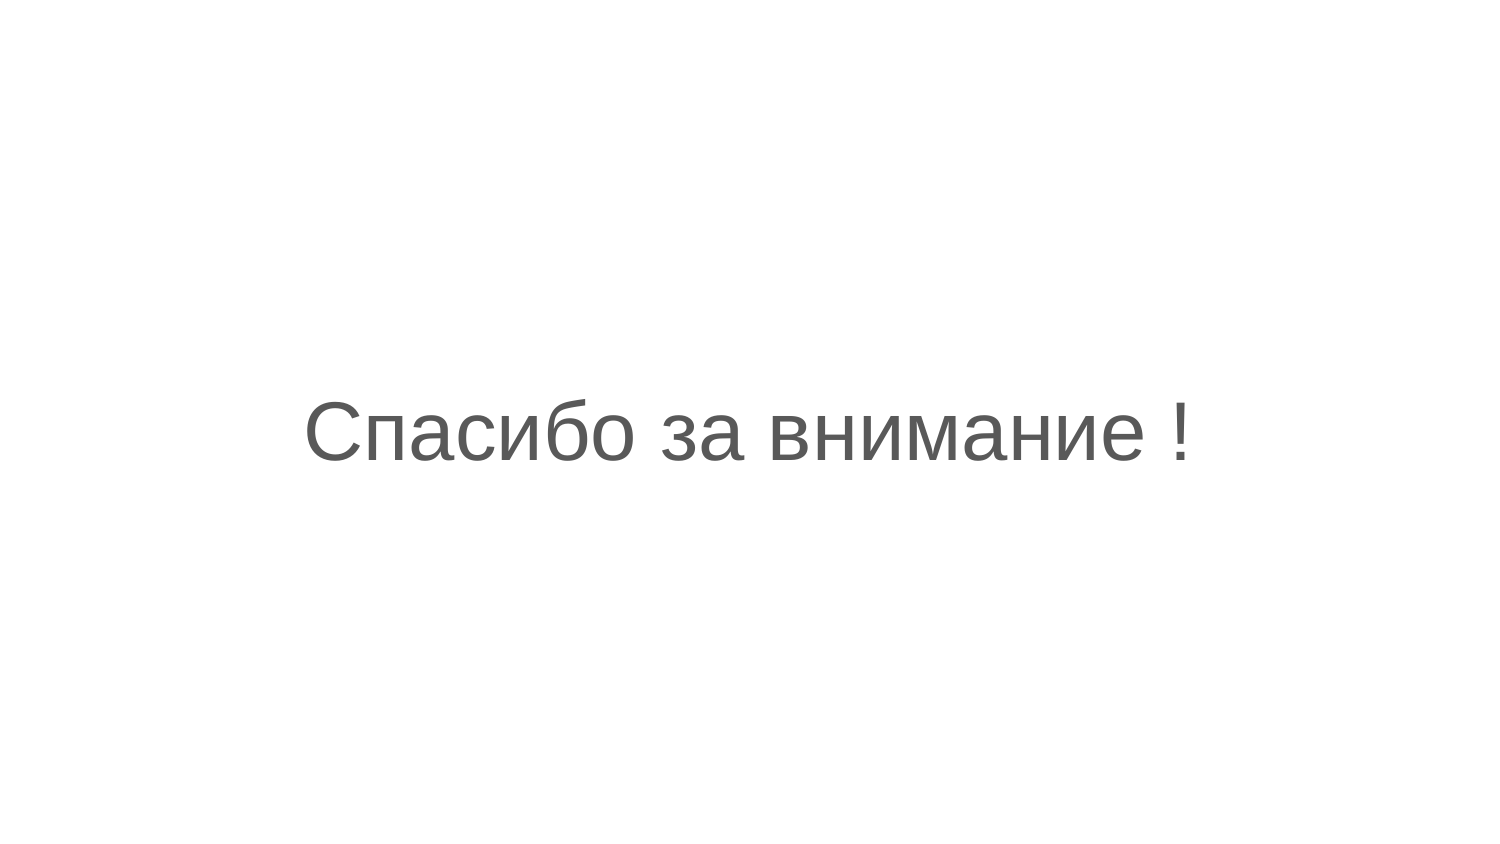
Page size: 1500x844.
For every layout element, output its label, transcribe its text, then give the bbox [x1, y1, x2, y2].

list Спасибо за внимание ! [50, 346, 1448, 518]
